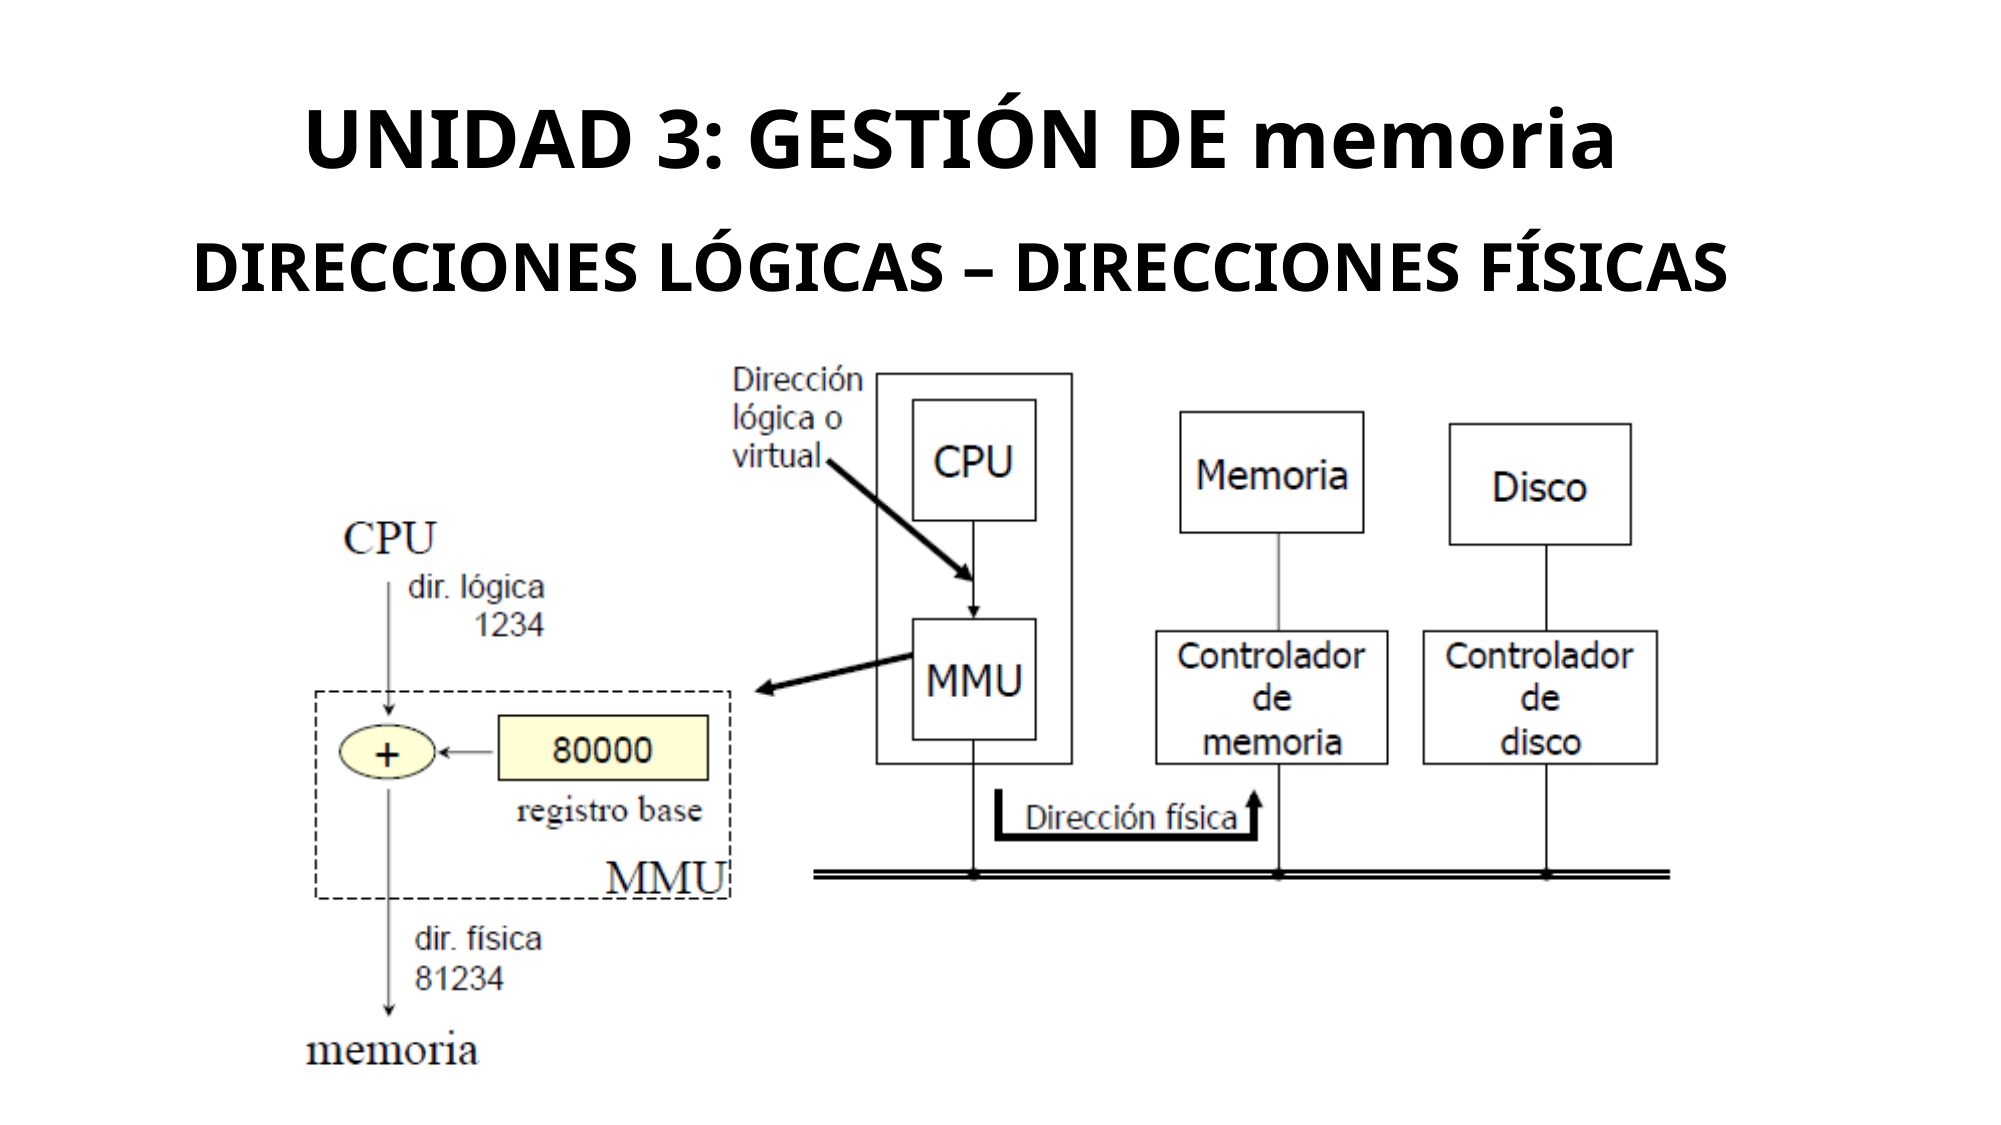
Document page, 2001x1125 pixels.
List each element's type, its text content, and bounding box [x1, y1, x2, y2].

title UNIDAD 3: GESTIÓN DE memoria [210, 34, 1711, 194]
text_box DIRECCIONES LÓGICAS – DIRECCIONES FÍSICAS [176, 217, 1746, 312]
picture [247, 336, 1753, 1075]
